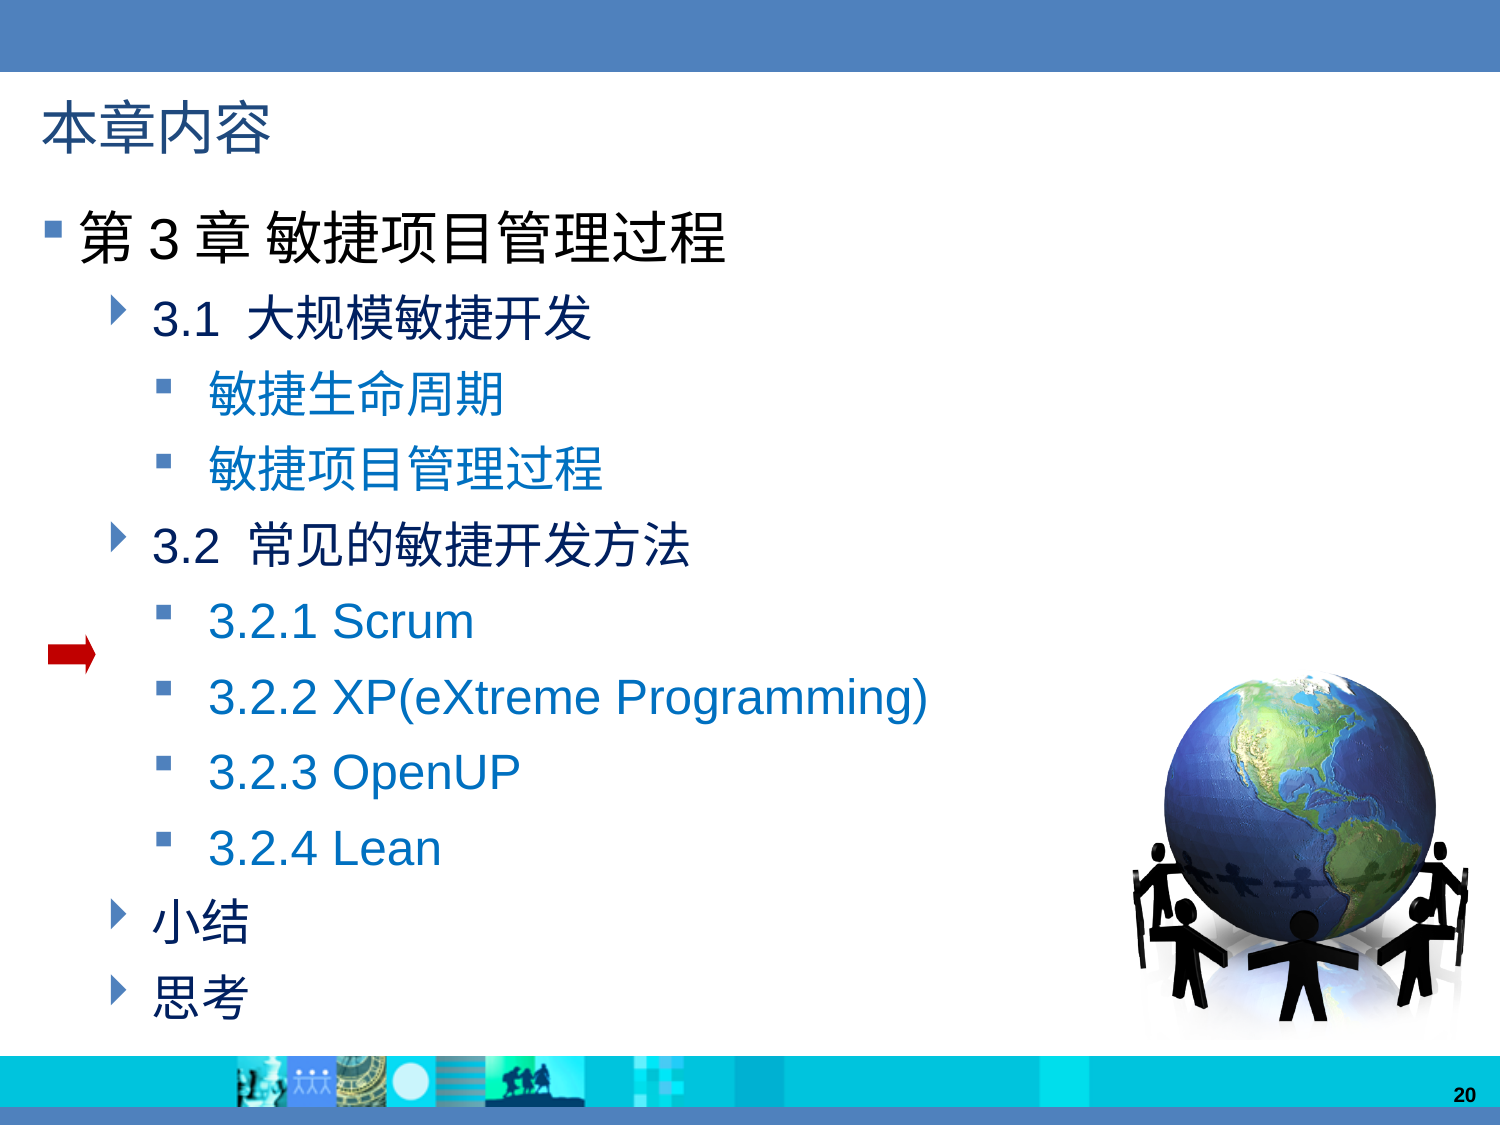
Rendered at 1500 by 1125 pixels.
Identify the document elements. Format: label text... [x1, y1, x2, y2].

text_box [48, 634, 96, 675]
slide_number 20 [1366, 1081, 1477, 1107]
picture [1132, 669, 1469, 1040]
title 本章内容 [25, 91, 1477, 171]
list 第3章 敏捷项目管理过程 3.1 大规模敏捷开发 敏捷生命周期 敏捷项目管理过程 3.2 常见的敏捷开发方法 3.2.1 Scrum 3.2.2 XP(eXtreme Programming) 3.2.3 OpenUP 3.2.4 Lean 小结 思考 [25, 187, 1477, 1042]
picture [0, 1056, 1500, 1107]
